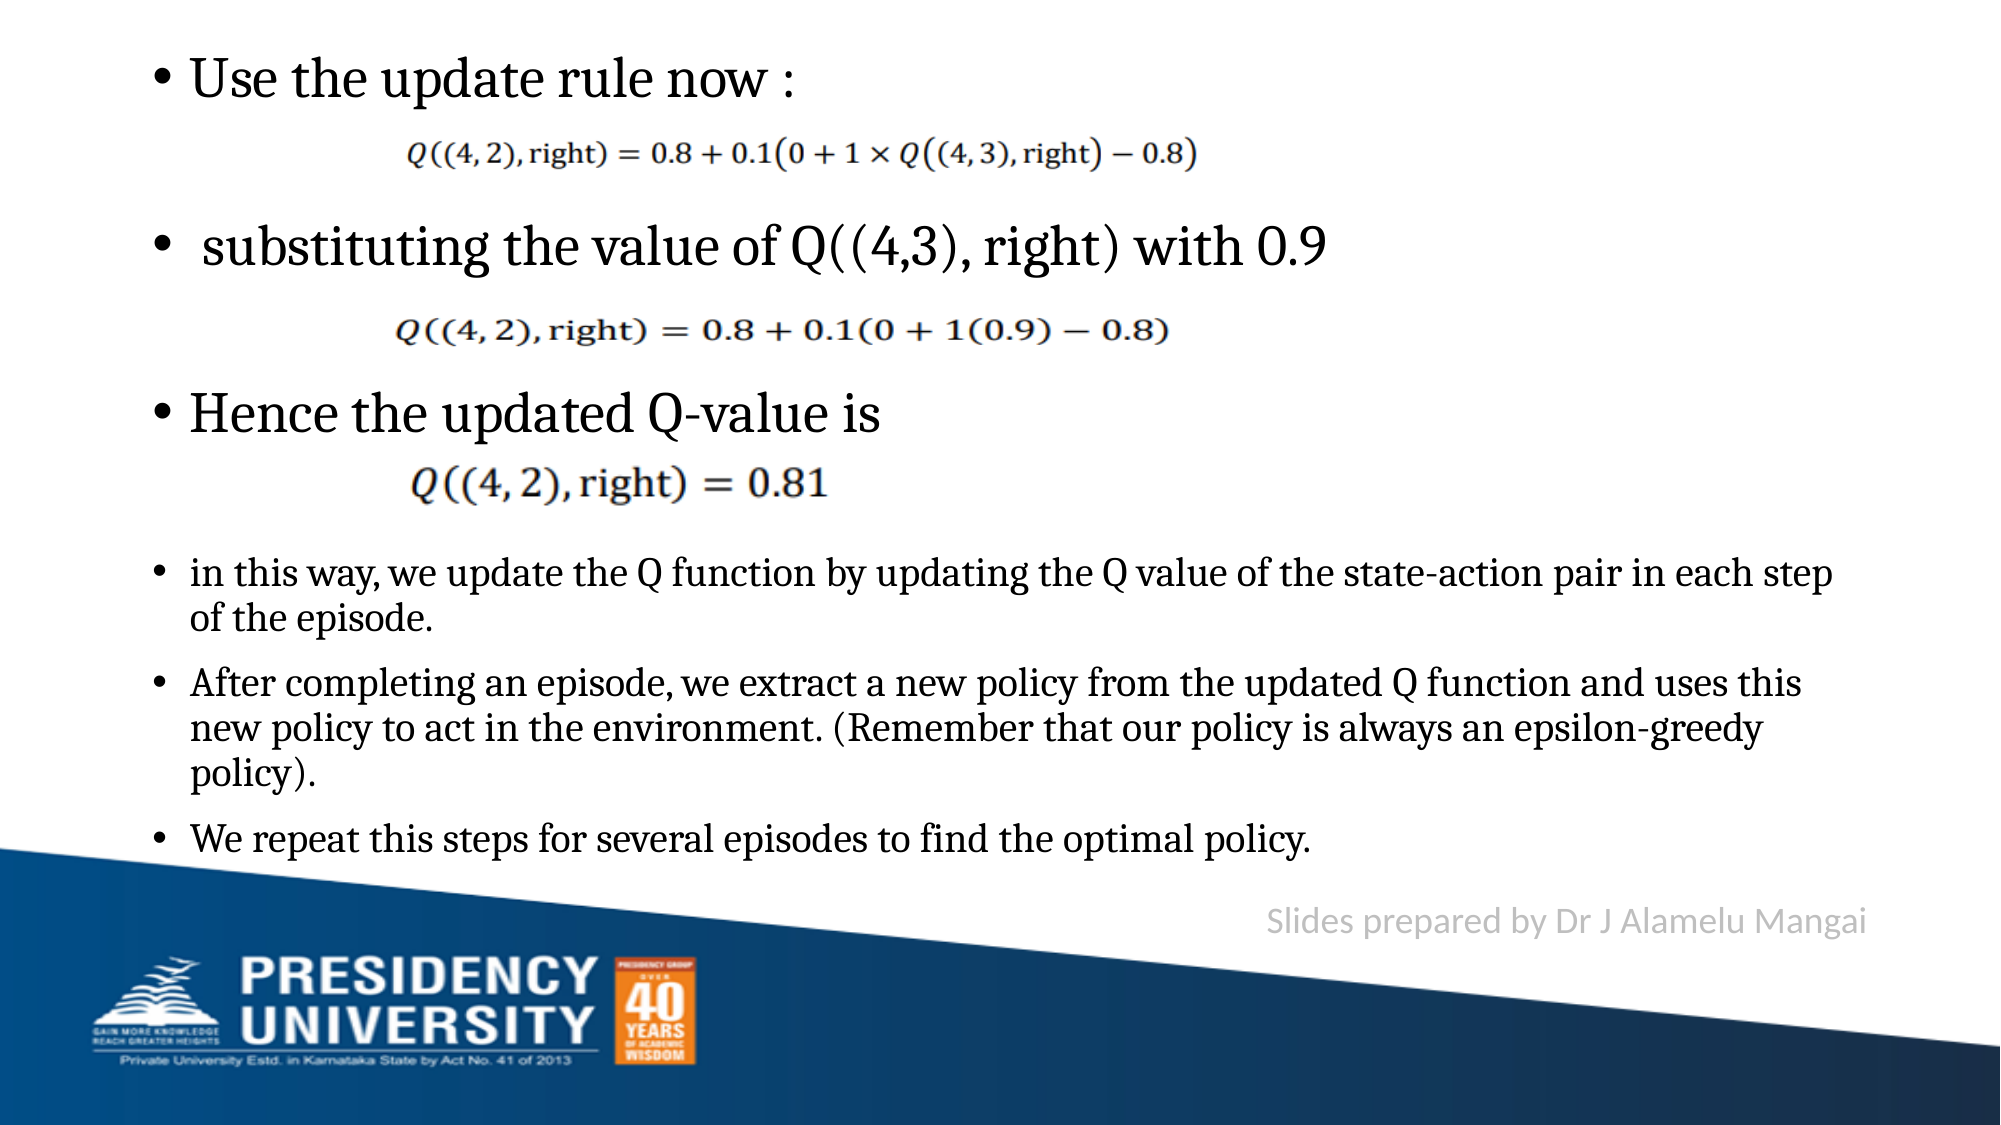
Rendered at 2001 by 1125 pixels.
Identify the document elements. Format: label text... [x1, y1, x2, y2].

picture [386, 446, 864, 524]
picture [0, 845, 2000, 1125]
picture [368, 293, 1187, 364]
picture [386, 116, 1223, 187]
list Use the update rule now : substituting the value of Q((4,3), right) with 0.9 Hence the updated Q-value is in this way, we update the Q function by updating the Q value of the state-action pair in each step of the episode. After completing an episode, we extract a new policy from the updated Q function and uses this new policy to act in the environment. (Remember that our policy is always an epsilon-greedy policy). We repeat this steps for several episodes to find the optimal policy. [137, 39, 1863, 942]
